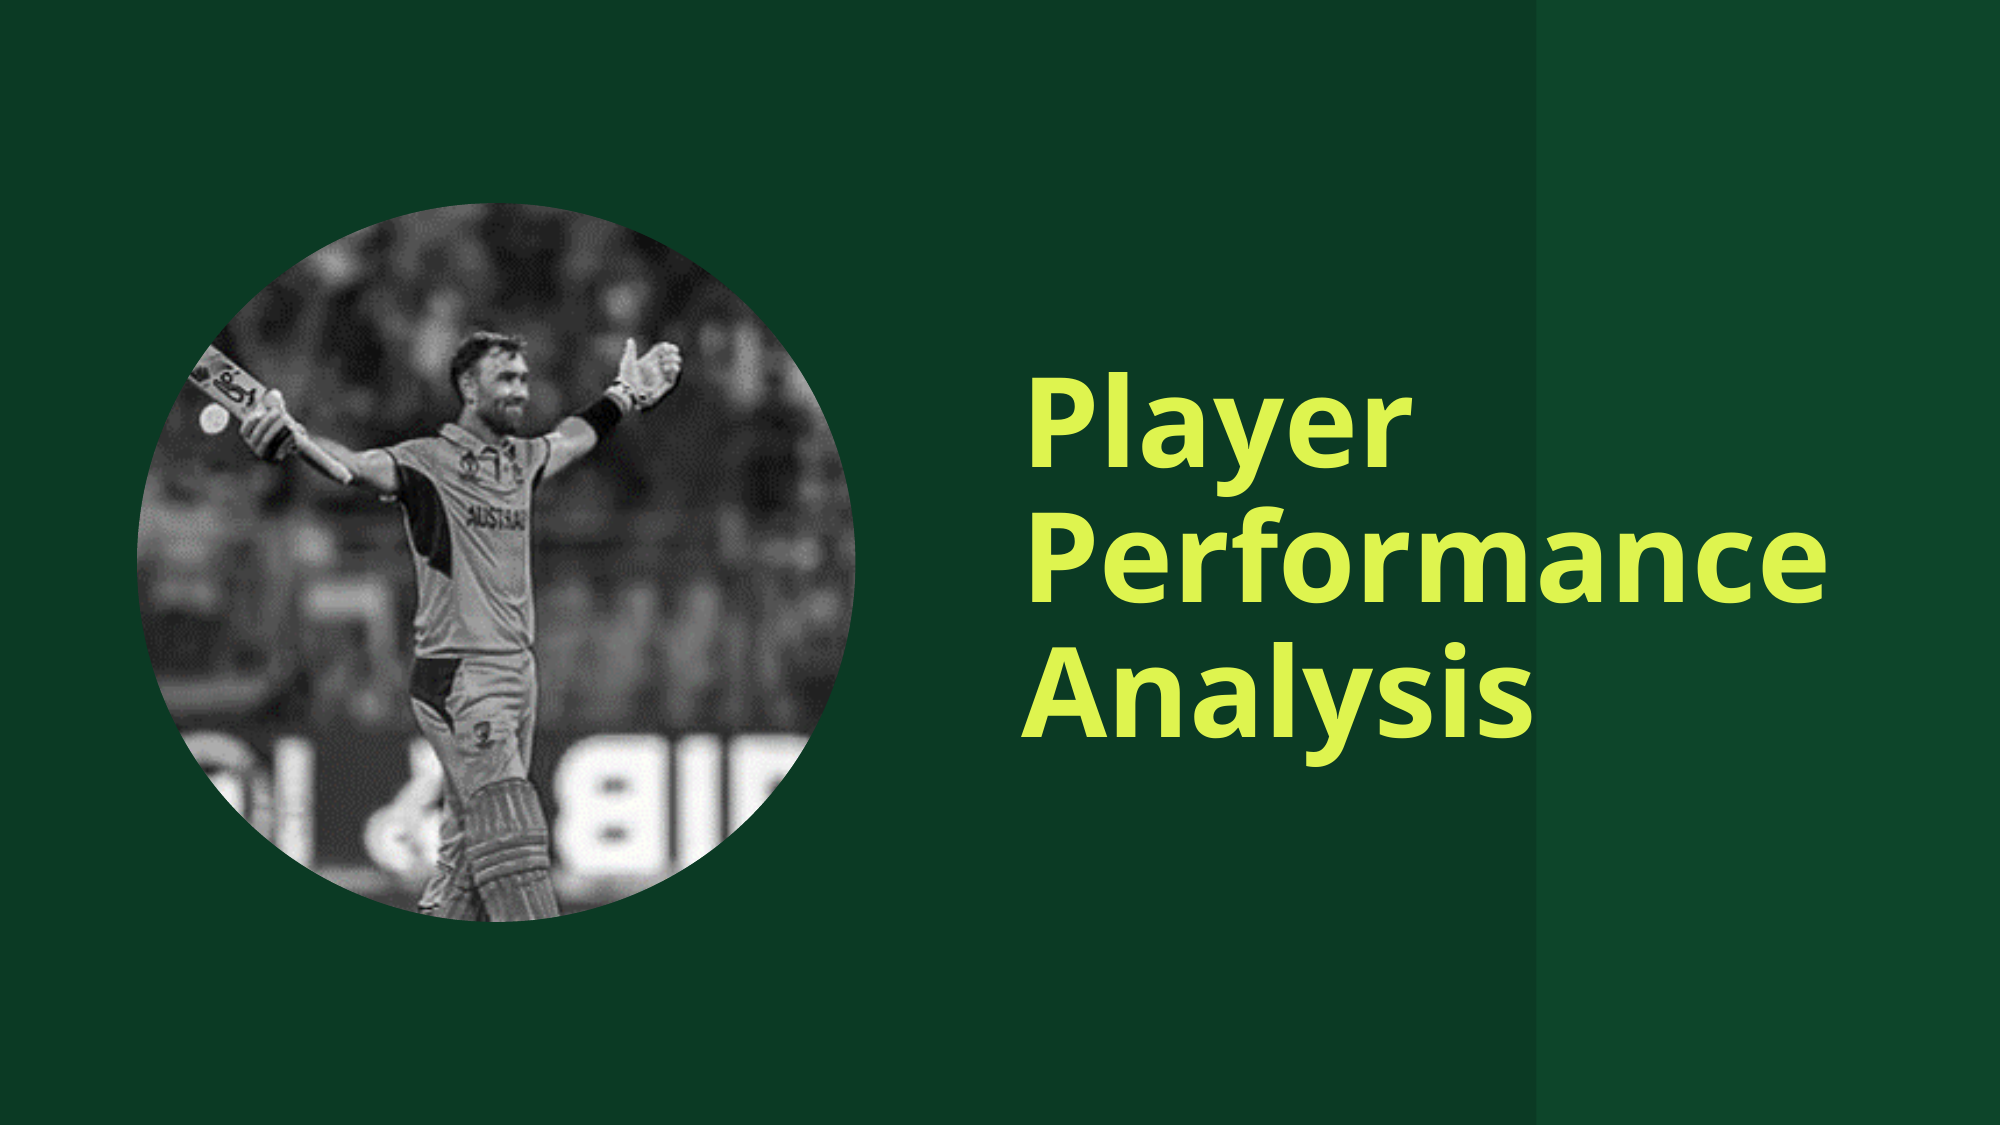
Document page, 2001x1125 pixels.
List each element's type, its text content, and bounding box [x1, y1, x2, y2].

picture [136, 202, 856, 923]
title Player Performance Analysis [1020, 110, 1973, 1015]
